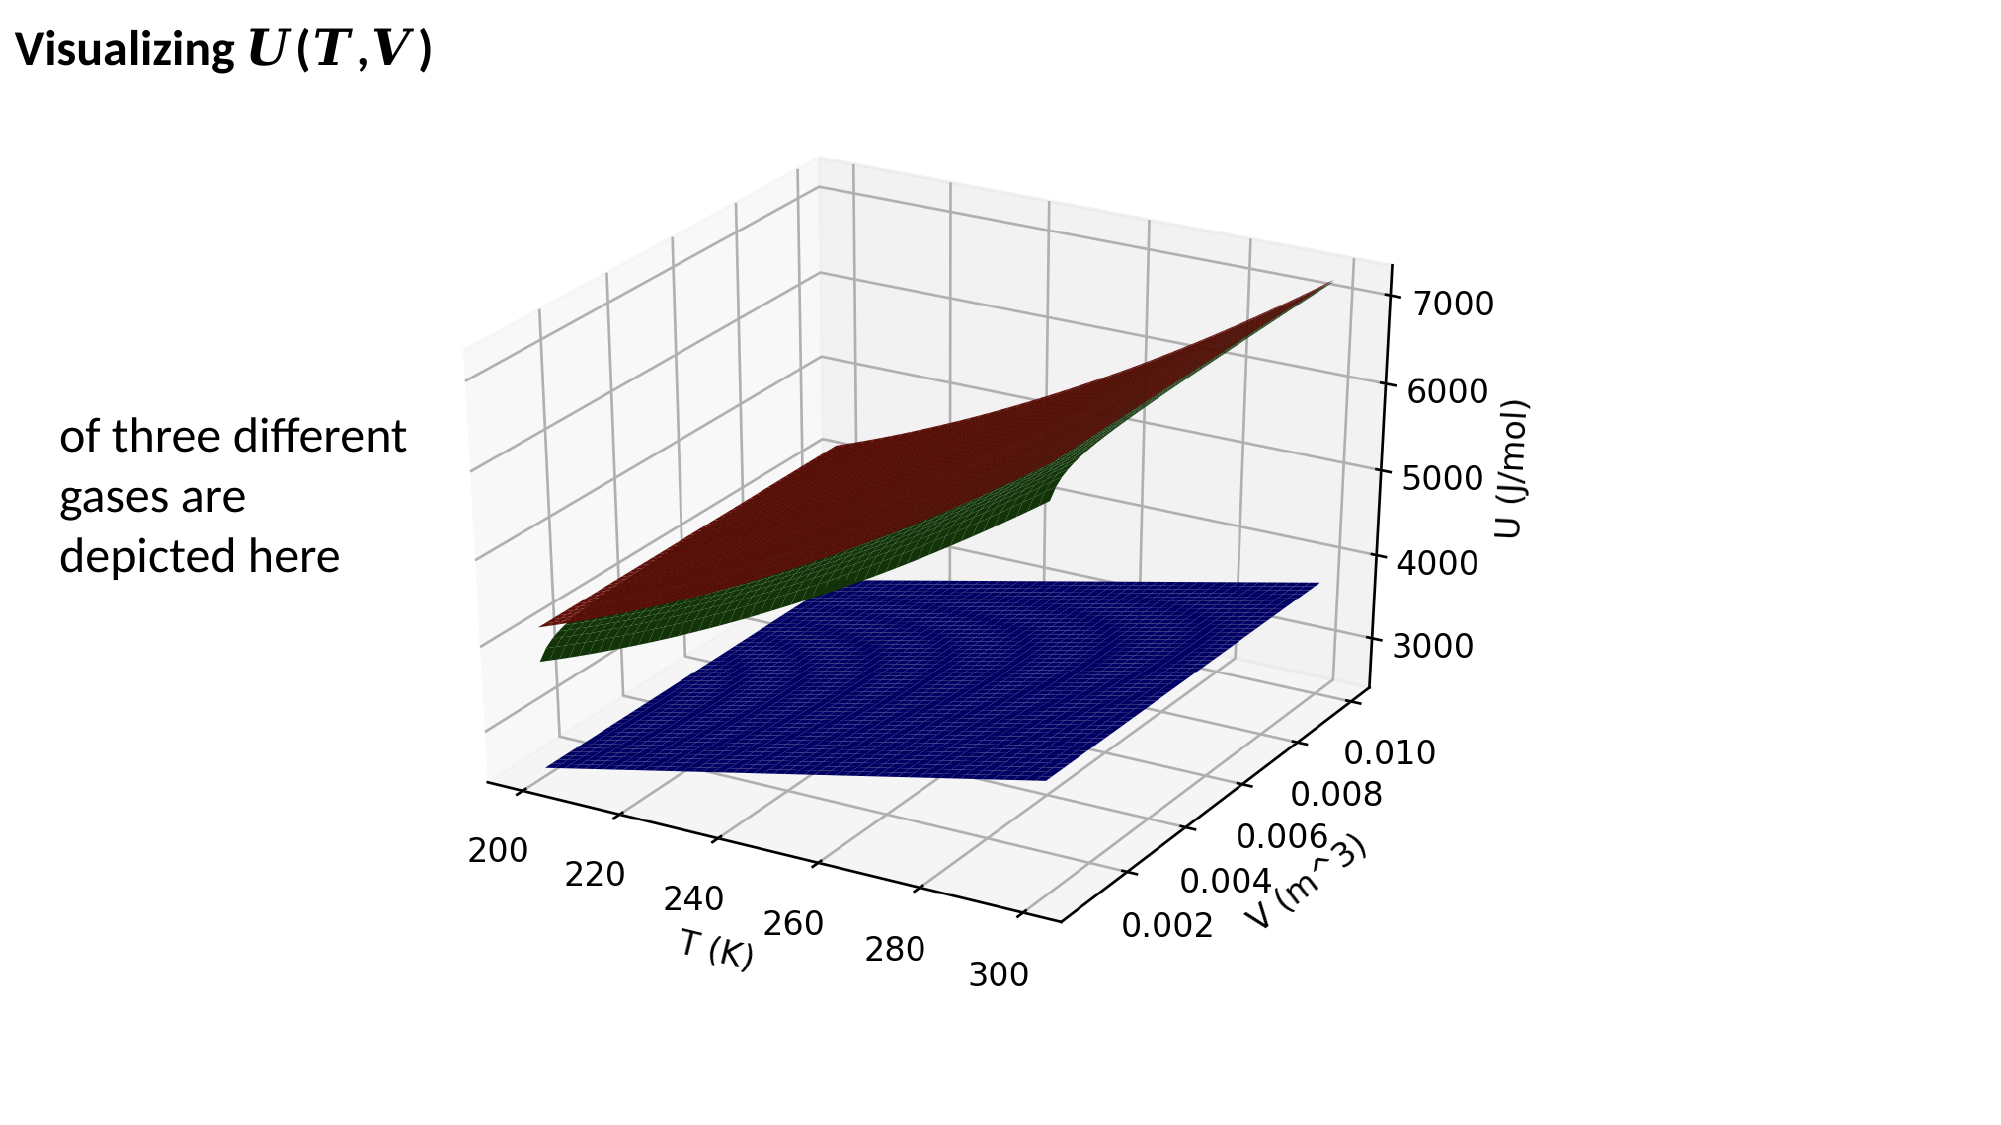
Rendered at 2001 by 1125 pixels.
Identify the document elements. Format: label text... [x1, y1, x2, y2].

picture [364, 85, 1636, 1040]
text_box Visualizing 𝑼(𝑻,𝑽) [0, 7, 1891, 83]
